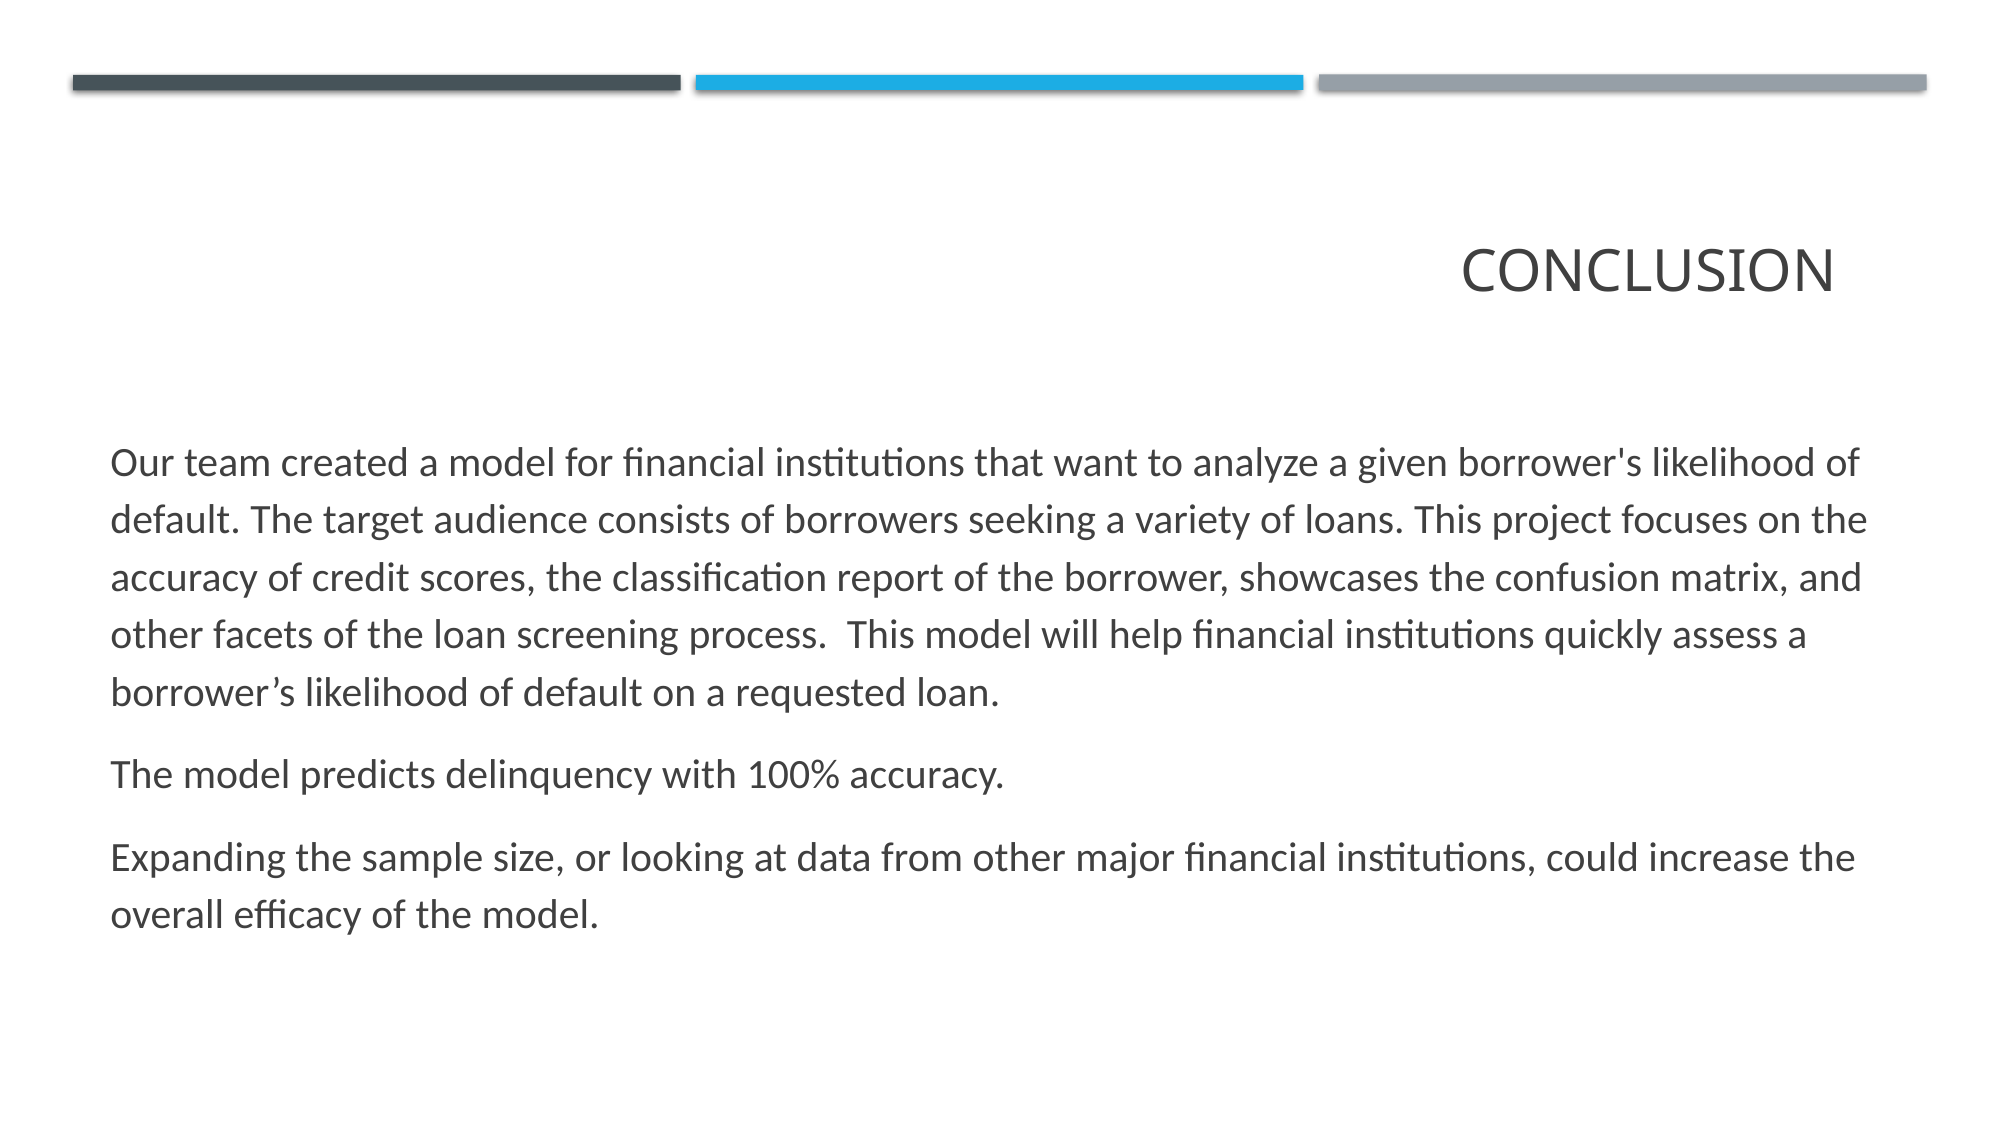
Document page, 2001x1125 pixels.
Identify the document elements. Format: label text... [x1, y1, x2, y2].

list Our team created a model for financial institutions that want to analyze a given borrower's likelihood of default. The target audience consists of borrowers seeking a variety of loans. This project focuses on the accuracy of credit scores, the classification report of the borrower, showcases the confusion matrix, and other facets of the loan screening process. This model will help financial institutions quickly assess a borrower’s likelihood of default on a requested loan. The model predicts delinquency with 100% accuracy. Expanding the sample size, or looking at data from other major financial institutions, could increase the overall efficacy of the model. [95, 383, 1905, 981]
title Conclusion [95, 115, 1905, 311]
